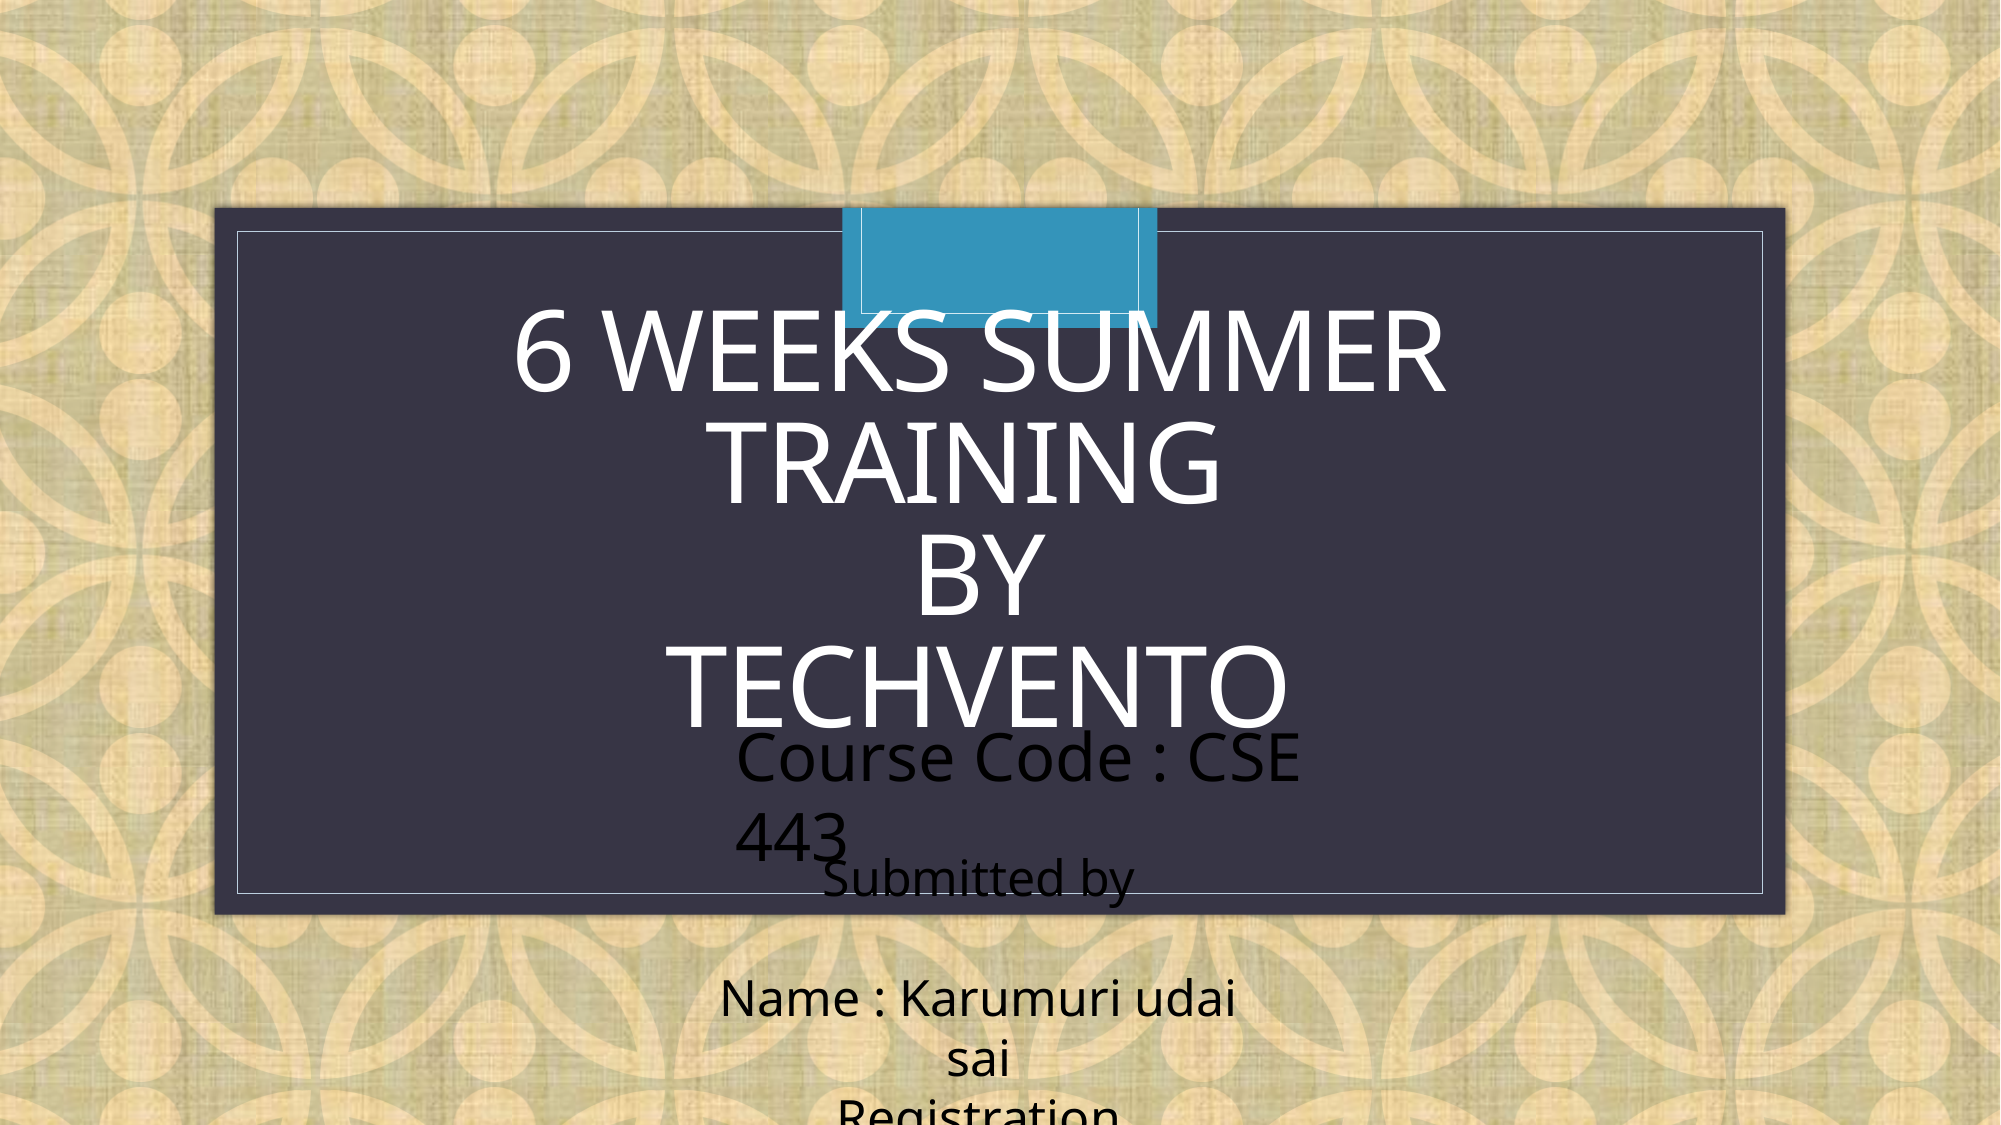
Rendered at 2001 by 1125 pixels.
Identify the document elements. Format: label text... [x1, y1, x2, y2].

text_box Course Code : CSE 443 [720, 707, 1368, 882]
title 6 weeks Summer Training by Techvento [250, 381, 1707, 671]
text_box Submitted by Name : Karumuri udai sai Registration No :12011742 [679, 839, 1279, 1125]
picture [0, 0, 2001, 1125]
